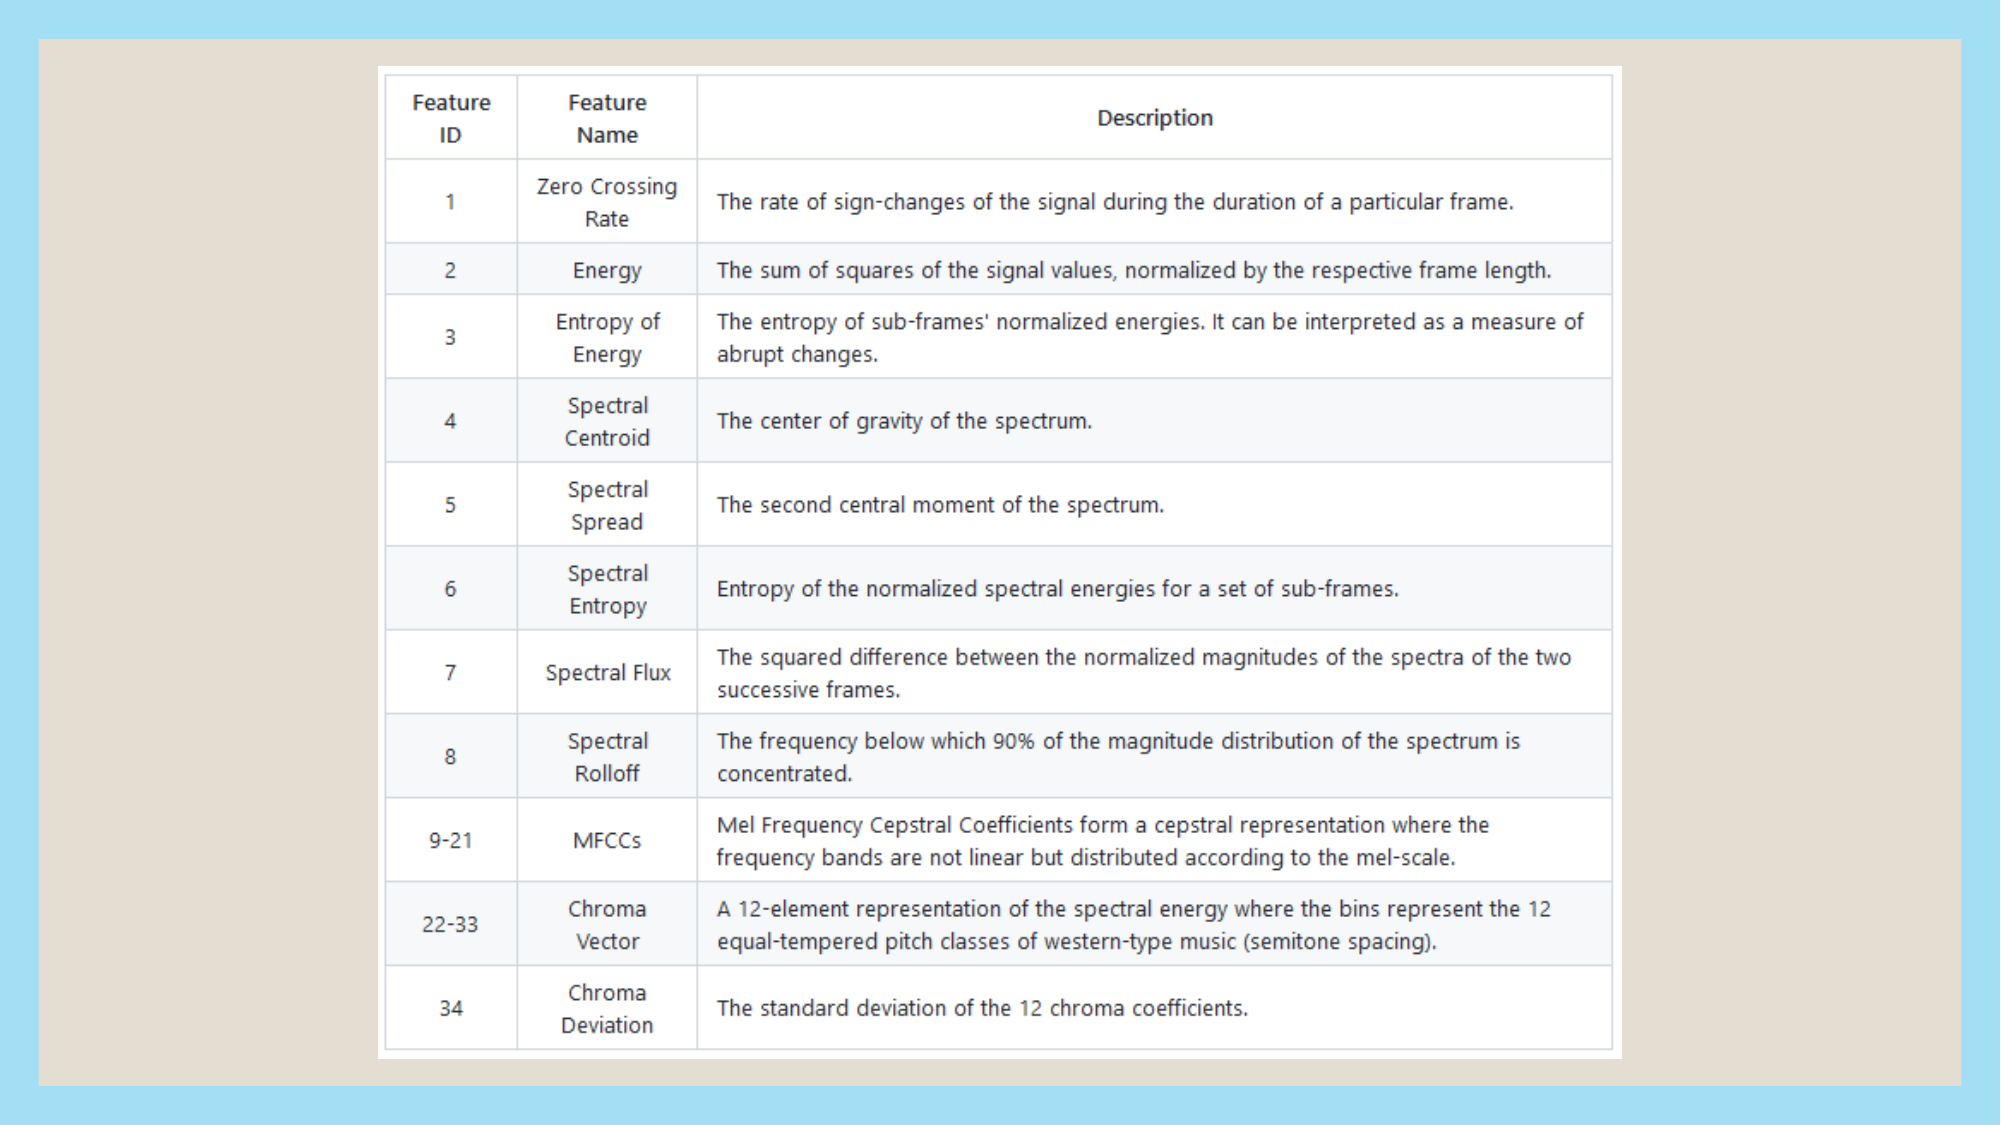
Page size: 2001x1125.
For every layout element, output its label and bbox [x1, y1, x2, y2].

picture [378, 65, 1622, 1060]
